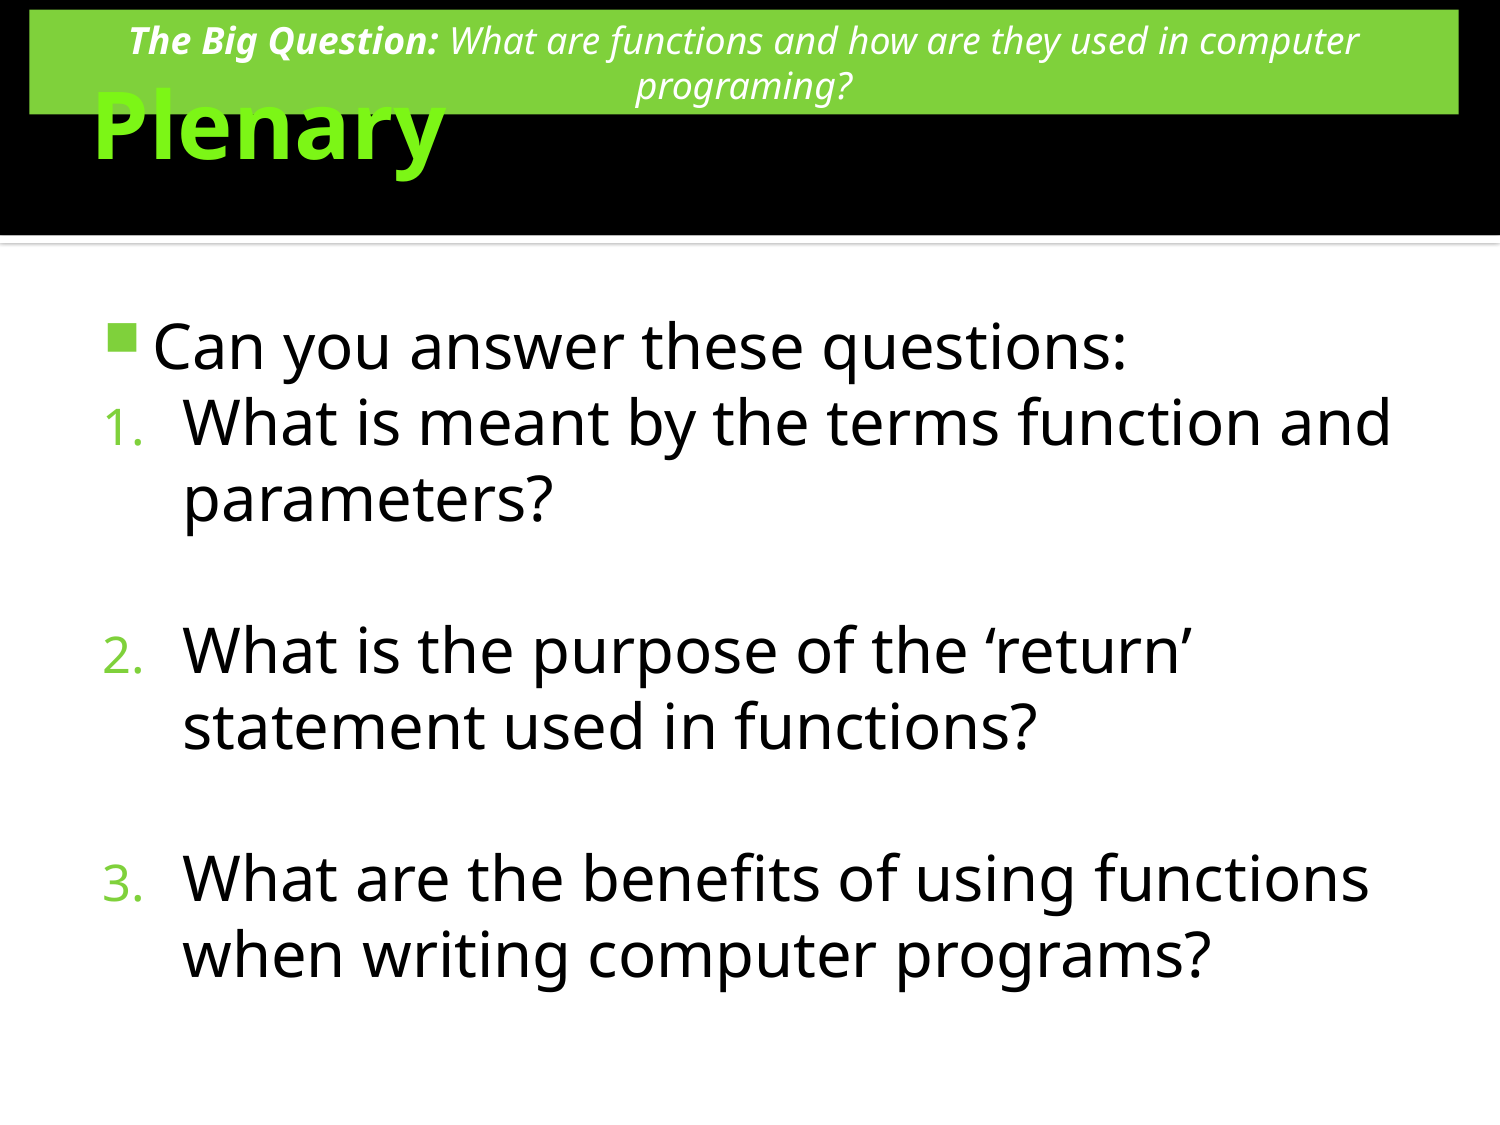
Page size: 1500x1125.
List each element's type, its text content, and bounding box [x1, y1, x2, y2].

list Can you answer these questions: What is meant by the terms function and parameters? What is the purpose of the ‘return’ statement used in functions? What are the benefits of using functions when writing computer programs? [75, 291, 1425, 1050]
title Plenary [75, 19, 1426, 225]
